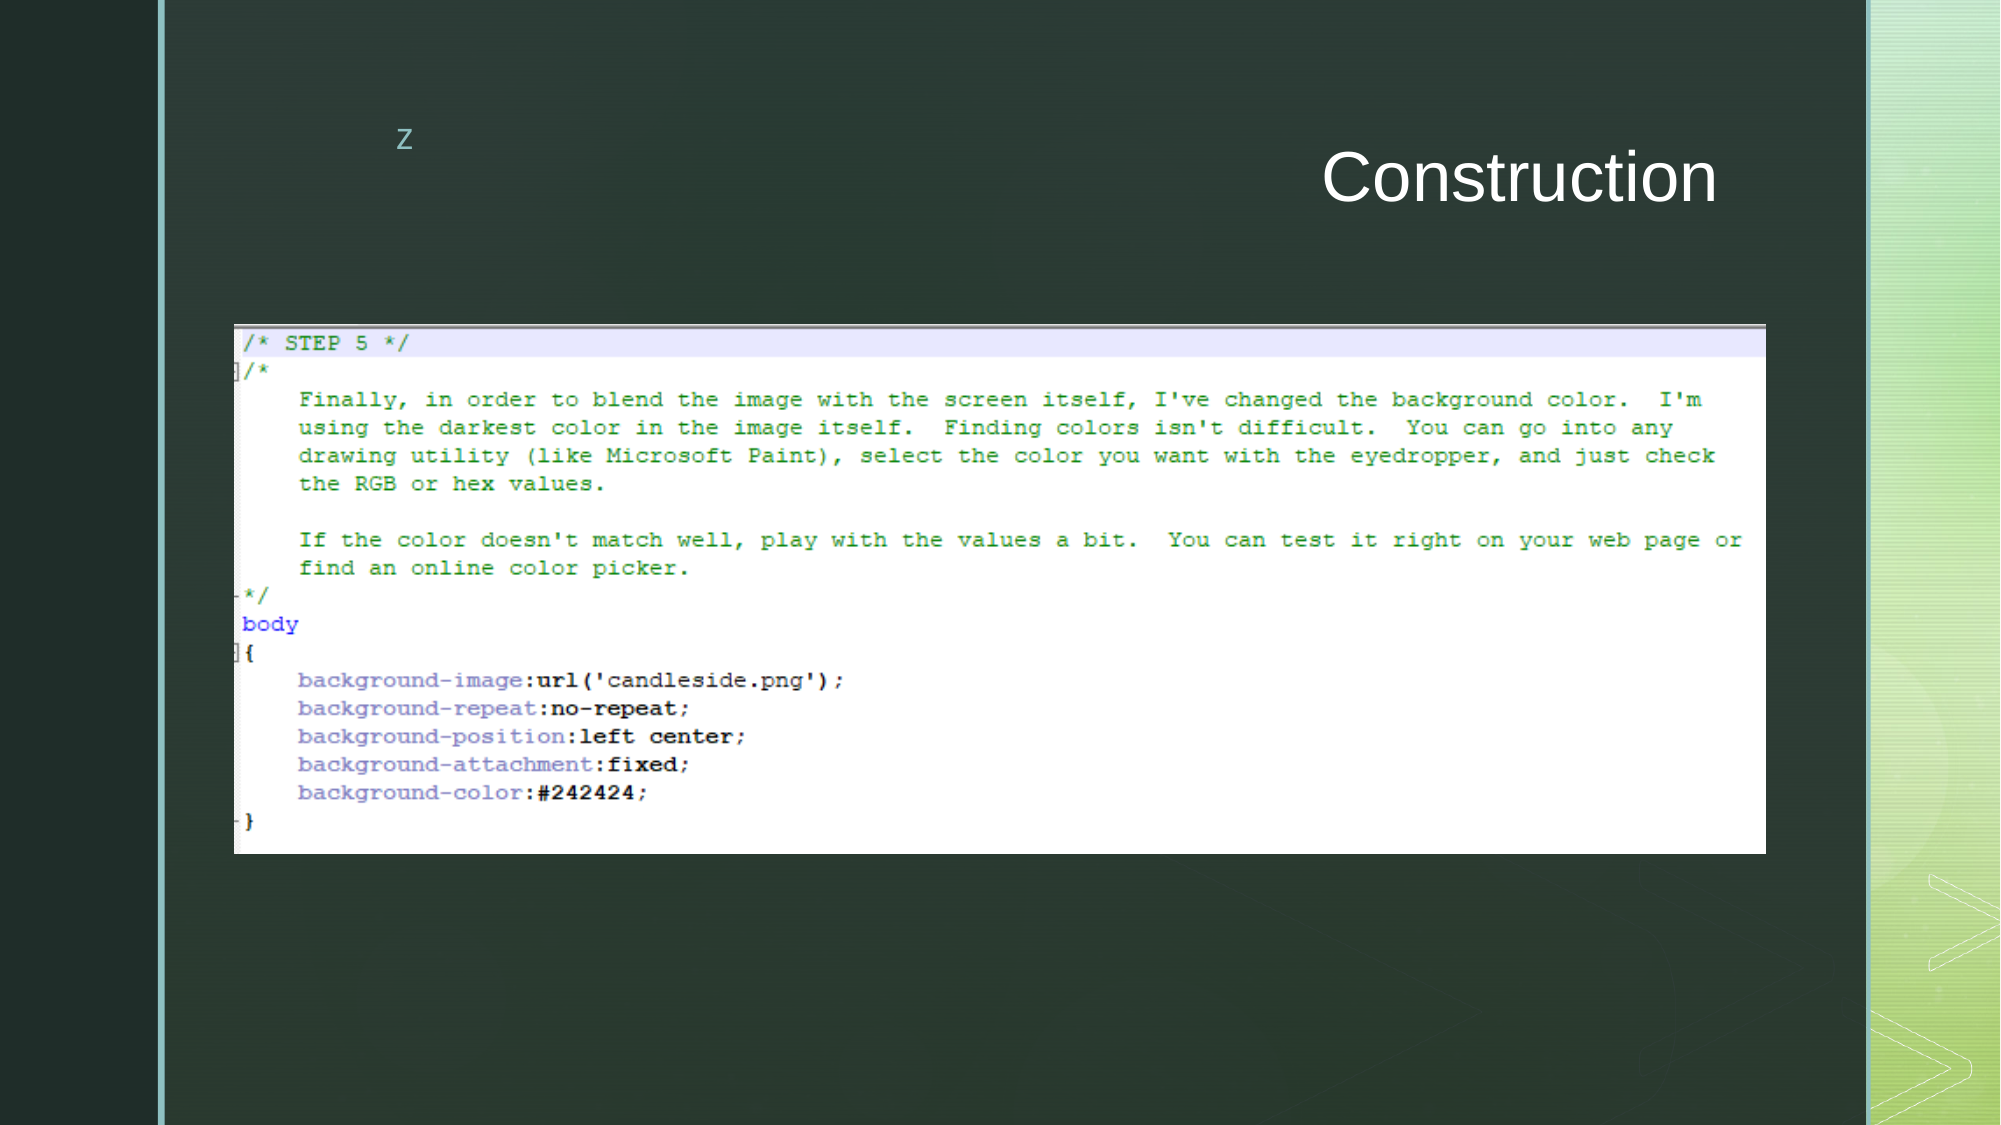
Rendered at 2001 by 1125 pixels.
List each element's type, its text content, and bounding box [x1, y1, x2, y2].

title Construction [428, 132, 1734, 310]
picture [1871, 0, 2001, 1125]
picture [234, 324, 1766, 854]
